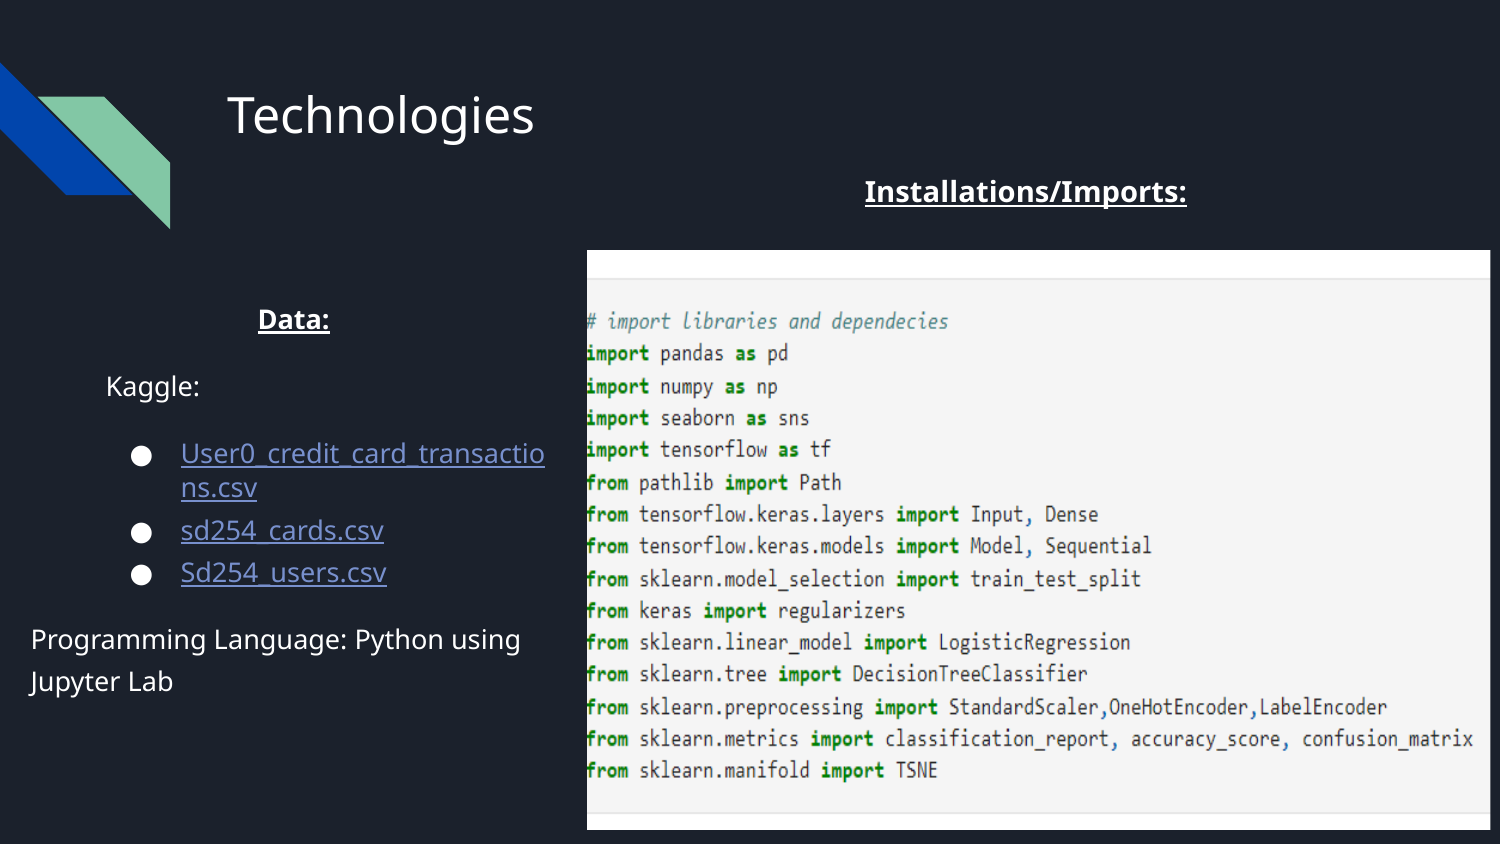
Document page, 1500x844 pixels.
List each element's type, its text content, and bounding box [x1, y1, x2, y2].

picture [586, 250, 1491, 831]
title Technologies [212, 64, 1368, 215]
list Data: Kaggle: User0_credit_card_transactions.csv sd254_cards.csv Sd254_users.csv Programming Language: Python using Jupyter Lab [15, 280, 572, 758]
text_box Installations/Imports: [721, 158, 1331, 232]
